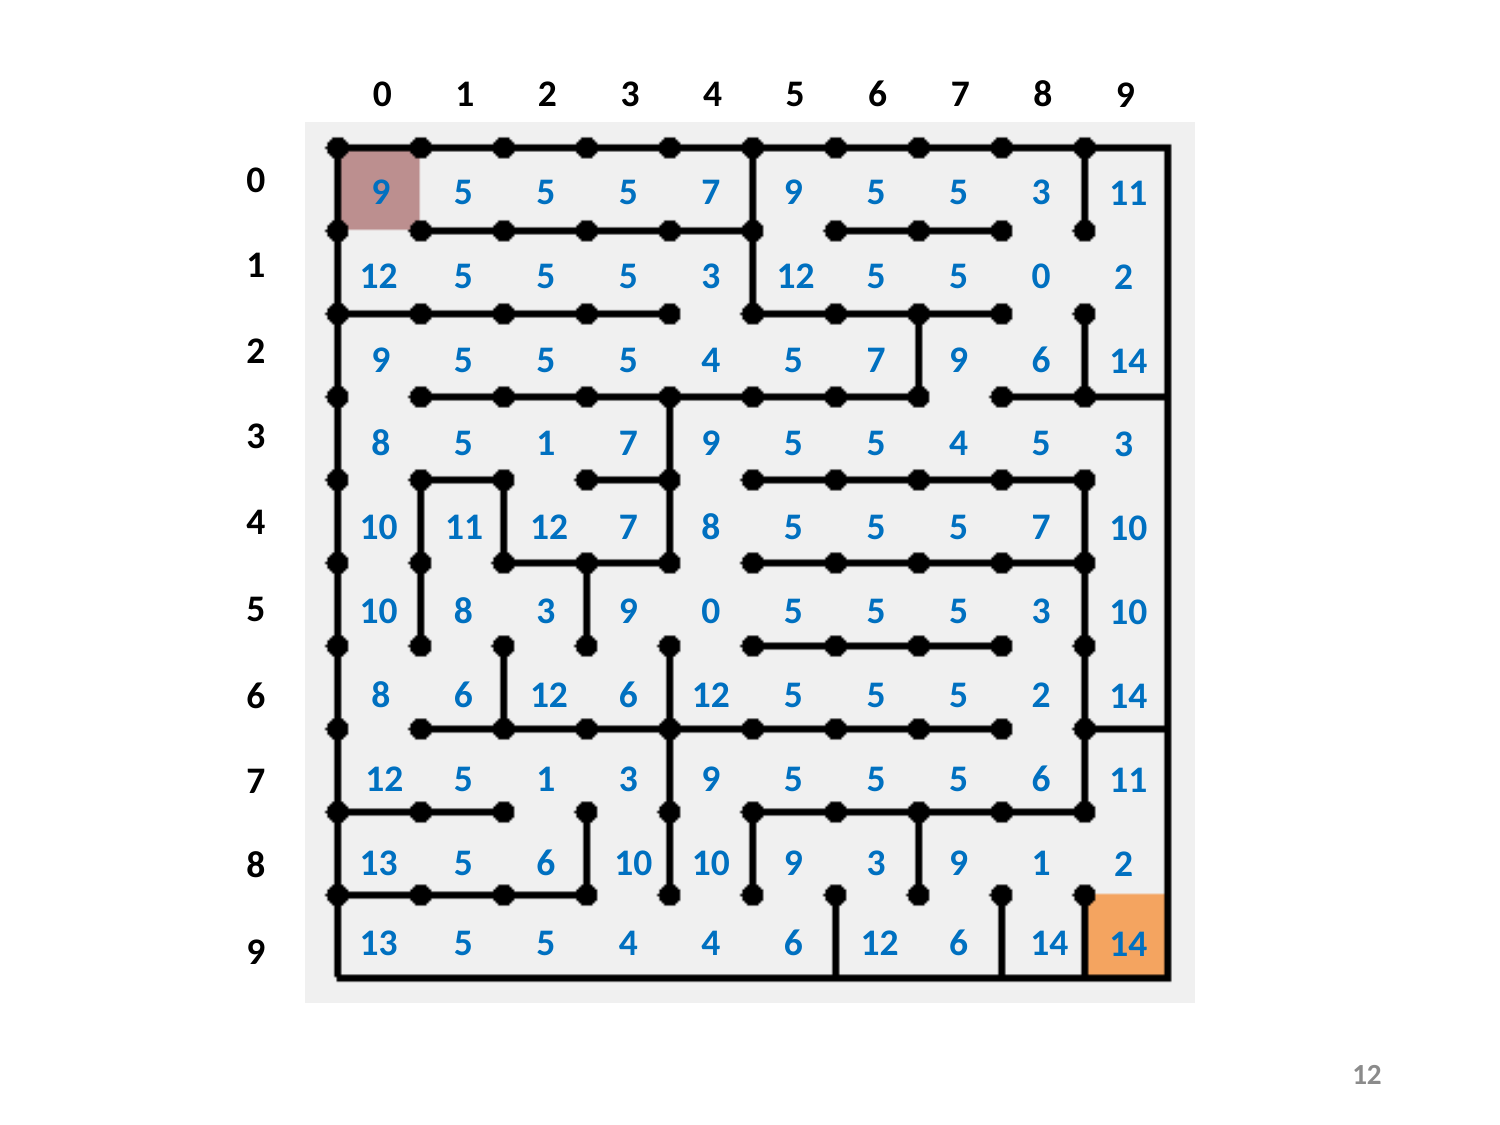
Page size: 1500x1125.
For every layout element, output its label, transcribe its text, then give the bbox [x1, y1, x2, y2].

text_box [354, 662, 1167, 725]
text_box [343, 494, 1167, 557]
text_box 9 [229, 919, 283, 980]
text_box 7 [229, 748, 283, 809]
text_box 2 [229, 318, 283, 378]
text_box 6 [229, 663, 283, 724]
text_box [343, 910, 1167, 973]
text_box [343, 746, 1167, 809]
text_box 5 [229, 576, 283, 637]
text_box 0 [229, 147, 283, 207]
picture [305, 122, 1195, 1003]
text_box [343, 578, 1167, 641]
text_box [356, 61, 1152, 124]
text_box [354, 159, 1167, 221]
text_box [354, 411, 1151, 473]
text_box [354, 327, 1167, 389]
text_box 3 [229, 403, 283, 464]
slide_number 12 [1059, 1042, 1397, 1103]
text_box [343, 243, 1151, 305]
text_box 1 [229, 233, 283, 293]
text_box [343, 830, 1151, 893]
text_box 8 [229, 832, 283, 893]
text_box 4 [229, 489, 283, 550]
